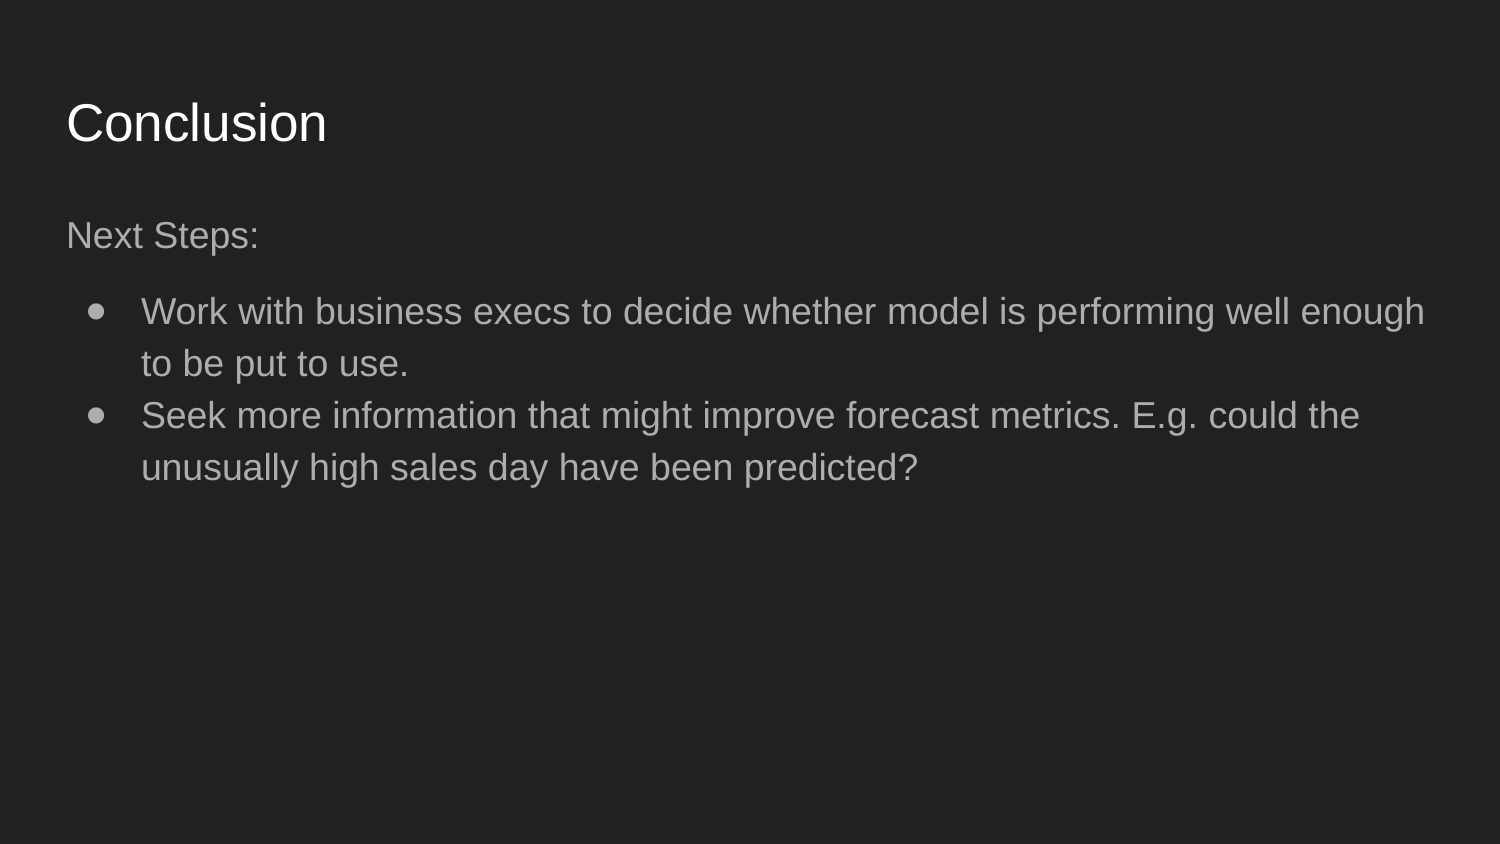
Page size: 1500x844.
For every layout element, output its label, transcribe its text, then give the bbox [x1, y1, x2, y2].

title Conclusion [51, 72, 1449, 167]
list Next Steps: Work with business execs to decide whether model is performing well enough to be put to use. Seek more information that might improve forecast metrics. E.g. could the unusually high sales day have been predicted? [51, 189, 1449, 750]
